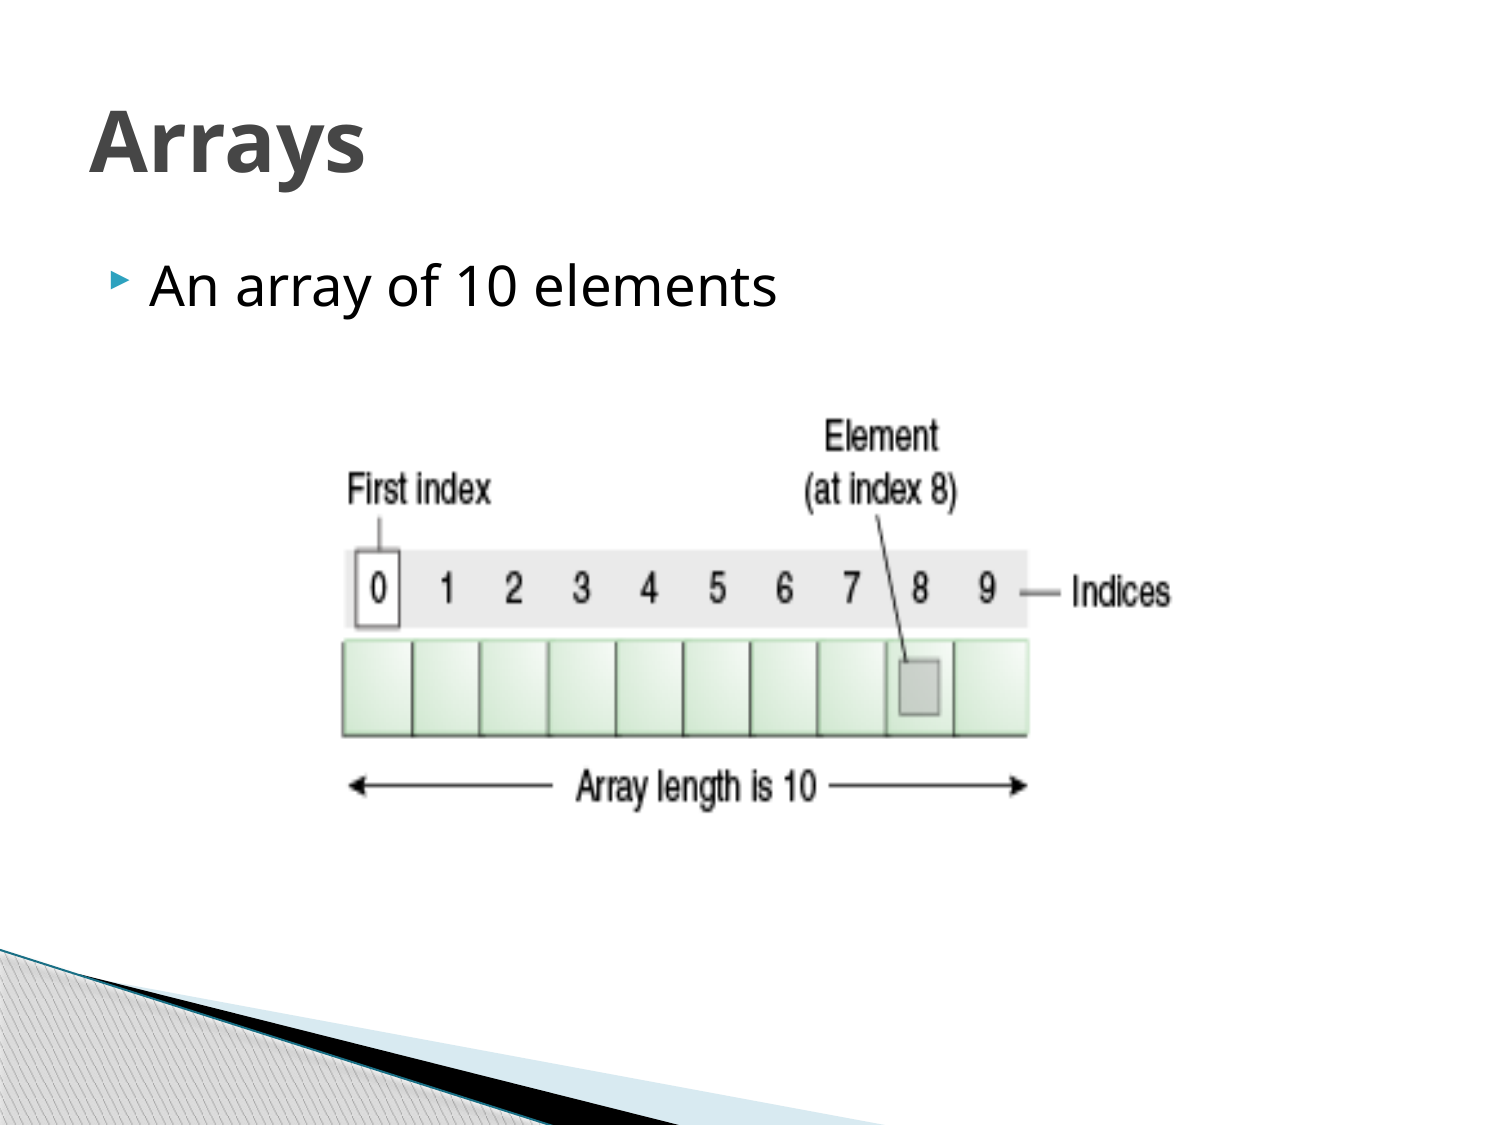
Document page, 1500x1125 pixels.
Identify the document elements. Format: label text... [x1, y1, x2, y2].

list An array of 10 elements [75, 243, 1425, 986]
picture [324, 399, 1188, 838]
title Arrays [75, 45, 1425, 233]
